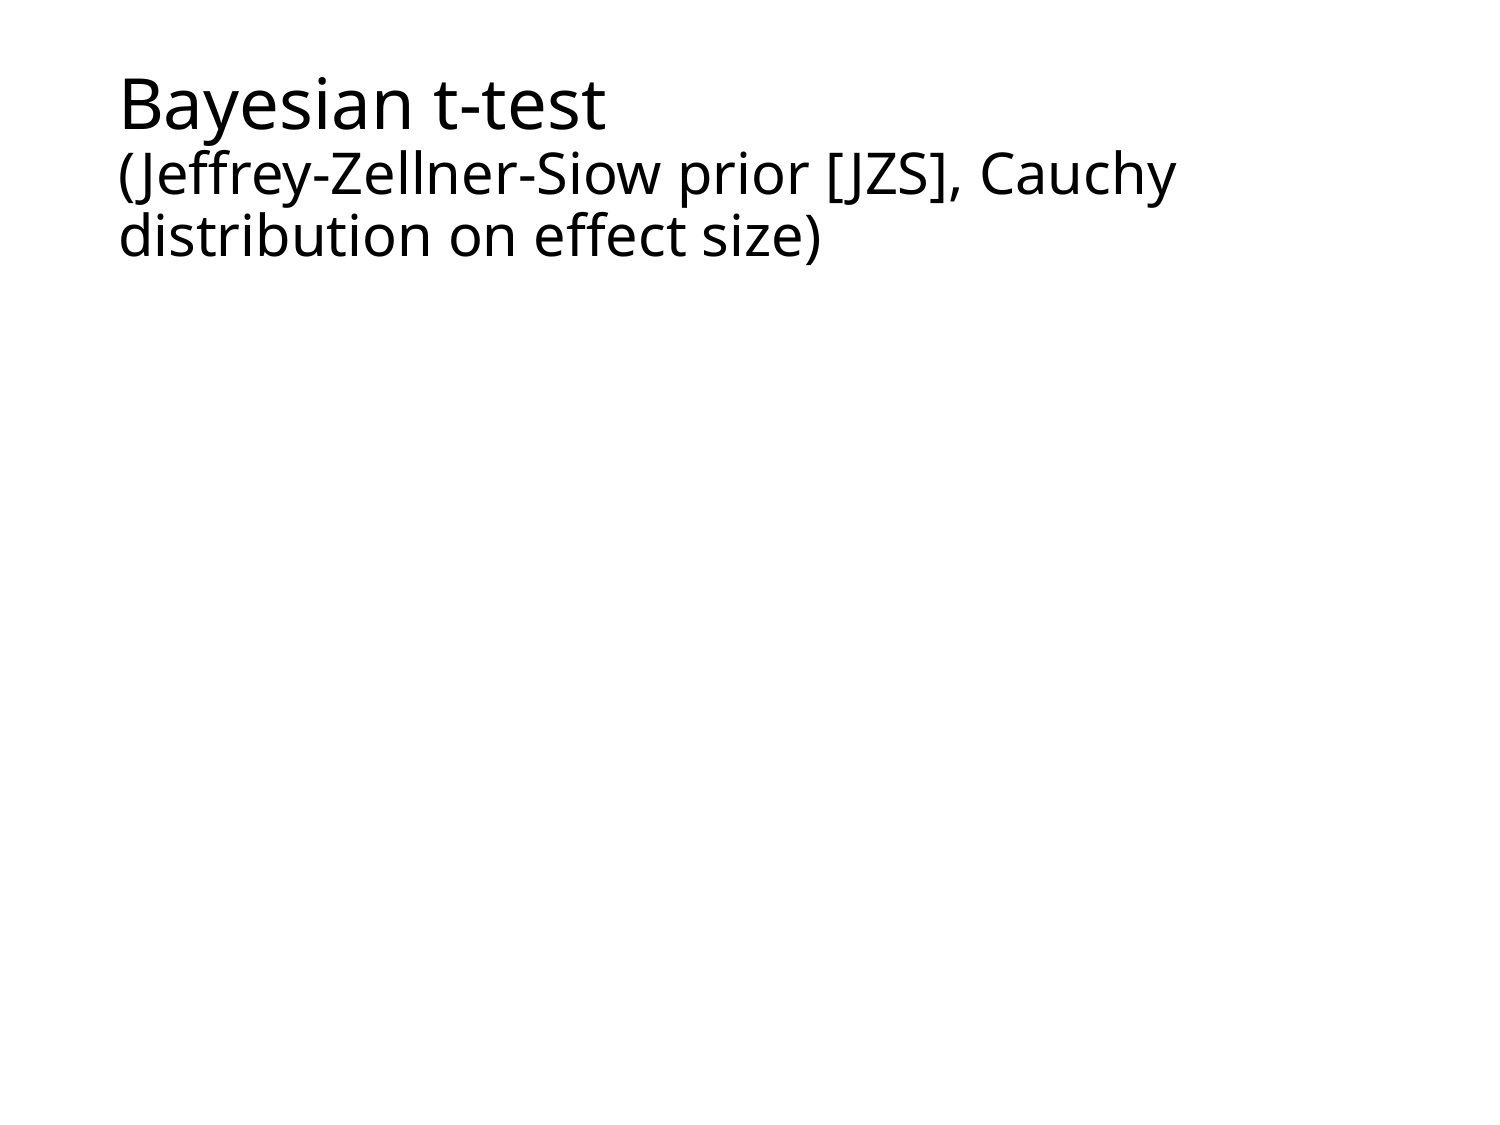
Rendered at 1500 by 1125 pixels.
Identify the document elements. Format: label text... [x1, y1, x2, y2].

title Bayesian t-test (Jeffrey-Zellner-Siow prior [JZS], Cauchy distribution on effect size) [103, 59, 1397, 278]
